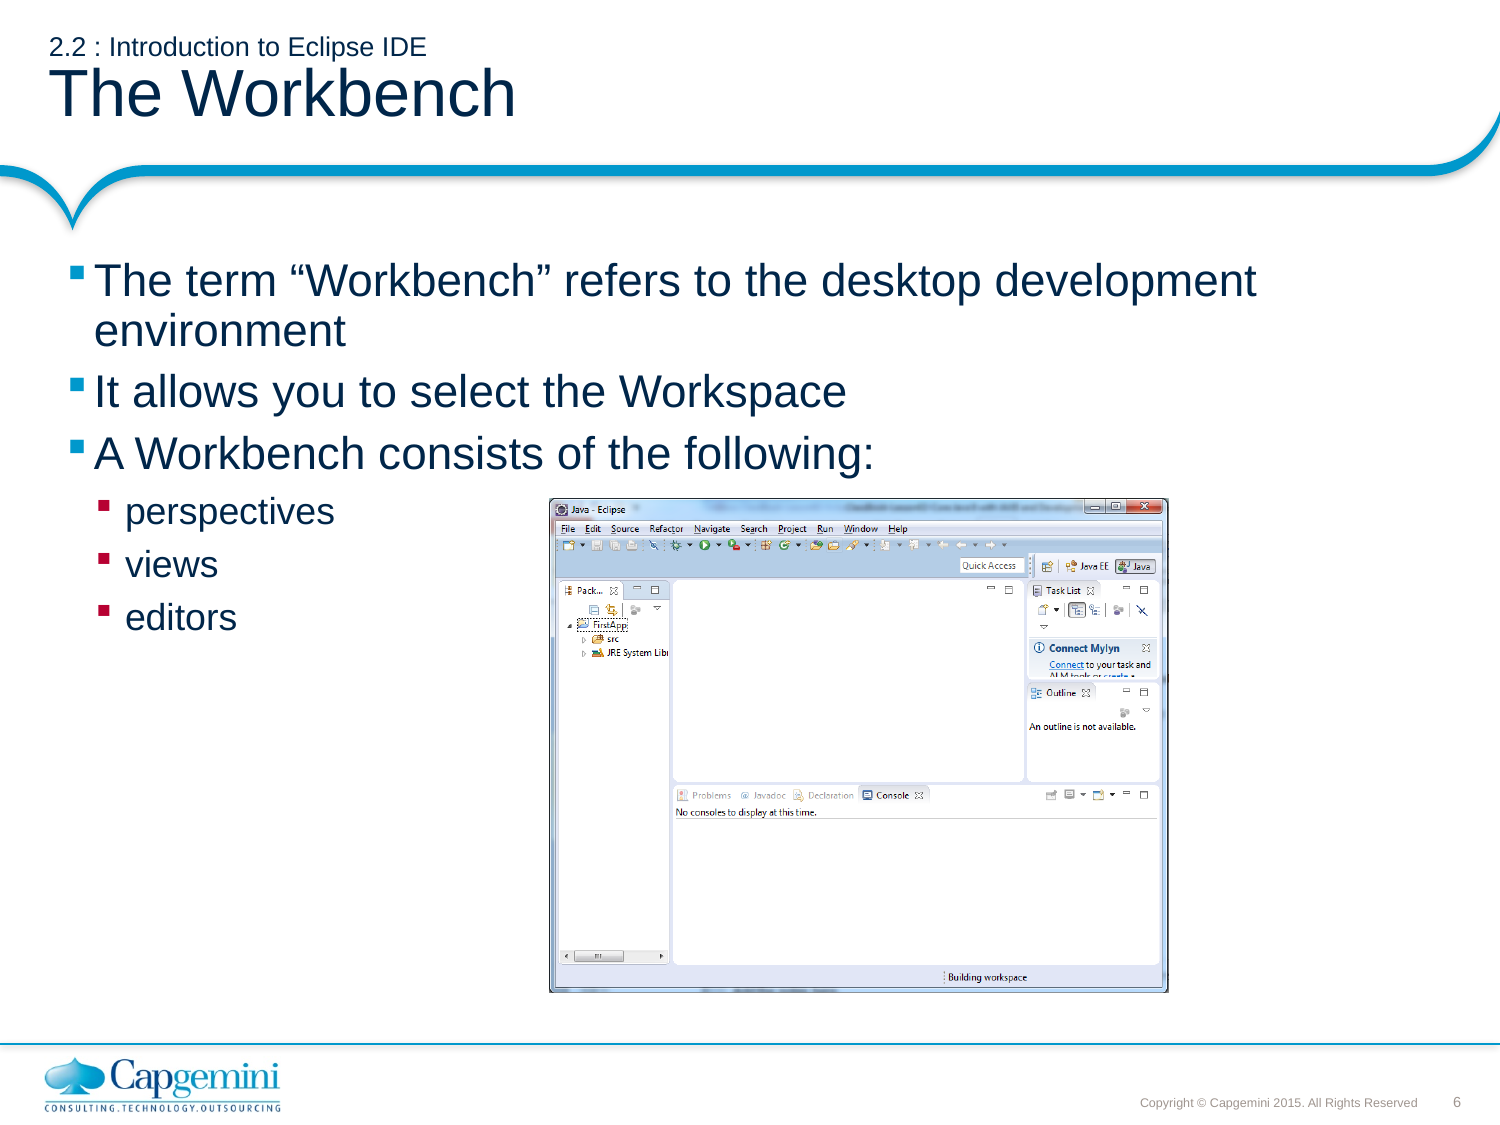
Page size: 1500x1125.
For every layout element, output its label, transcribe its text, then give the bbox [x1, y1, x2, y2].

title 2.2 : Introduction to Eclipse IDE The Workbench [0, 0, 1500, 165]
picture [549, 497, 1169, 994]
picture [44, 1056, 281, 1113]
list The term “Workbench” refers to the desktop development environment It allows you to select the Workspace A Workbench consists of the following: perspectives views editors [48, 245, 1500, 1007]
